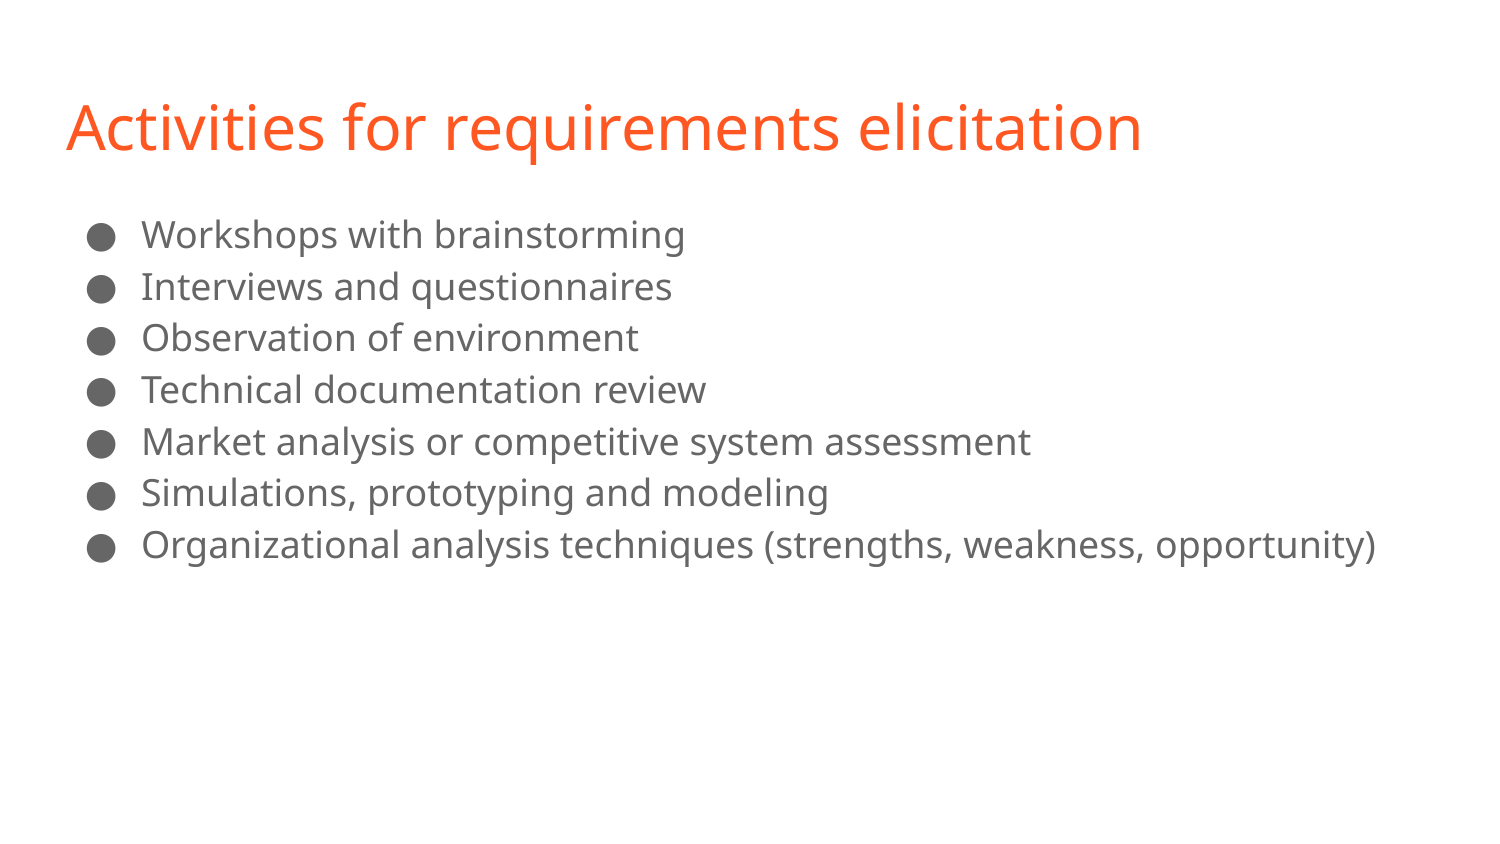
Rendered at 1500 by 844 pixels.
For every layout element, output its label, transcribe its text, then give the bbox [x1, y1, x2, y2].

title Activities for requirements elicitation [51, 72, 1449, 167]
list Workshops with brainstorming Interviews and questionnaires Observation of environment Technical documentation review Market analysis or competitive system assessment Simulations, prototyping and modeling Organizational analysis techniques (strengths, weakness, opportunity) [51, 189, 1449, 750]
